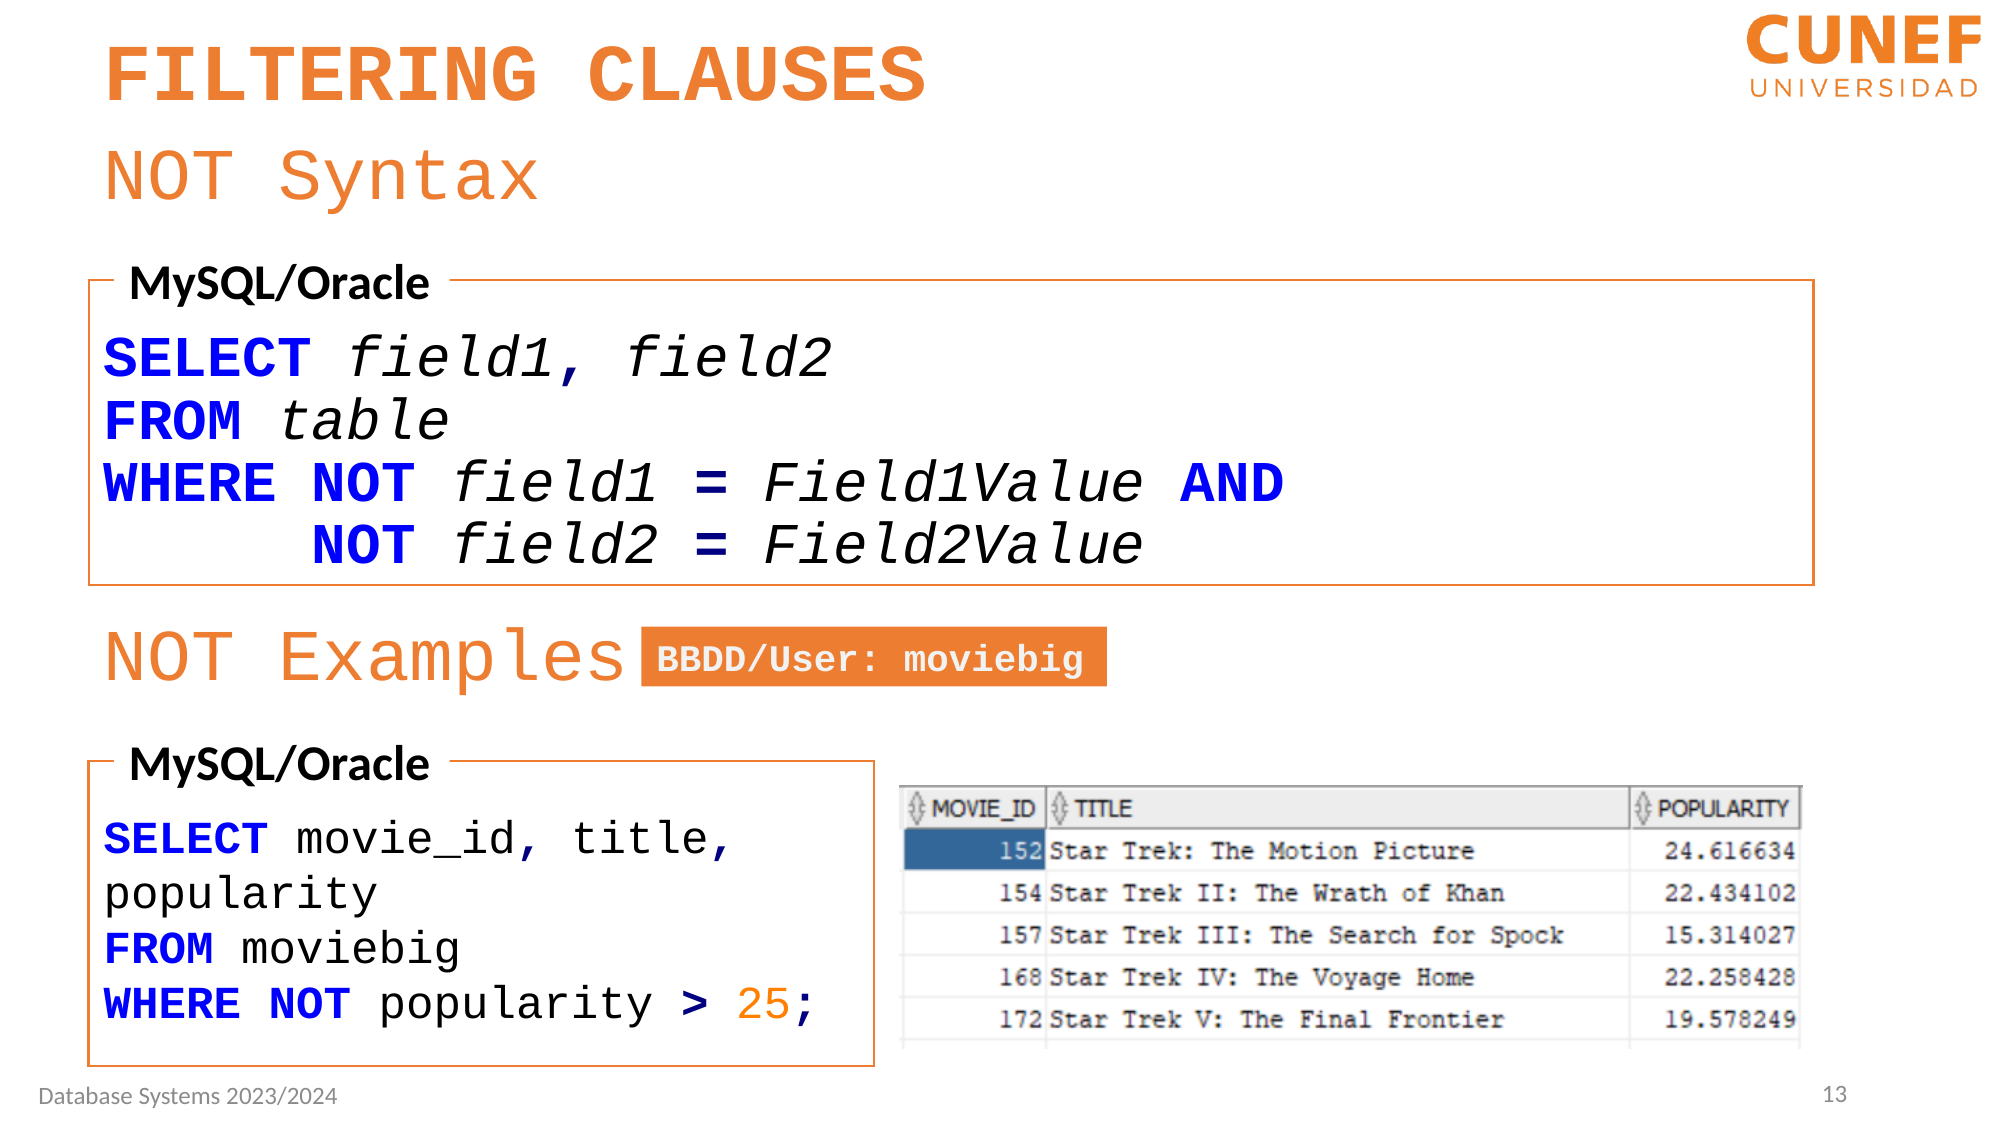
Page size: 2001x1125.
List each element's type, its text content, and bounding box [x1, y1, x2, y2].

picture [1744, 12, 1981, 97]
text_box SELECT movie_id, title, popularity FROM moviebig WHERE NOT popularity > 25; [87, 760, 875, 1067]
text_box BBDD/User: moviebig [641, 626, 1107, 687]
text_box FILTERING CLAUSES [88, 22, 1847, 124]
footer Database Systems 2023/2024 [17, 1065, 360, 1125]
text_box MySQL/Oracle [113, 723, 450, 798]
text_box MySQL/Oracle [113, 242, 450, 317]
text_box NOT Examples [88, 605, 1847, 709]
slide_number 13 [1412, 1062, 1863, 1123]
list SELECT field1, field2 FROM table WHERE NOT field1 = Field1Value AND NOT field2 = Field2Value [88, 279, 1815, 586]
picture [899, 785, 1803, 1049]
text_box NOT Syntax [88, 124, 1847, 228]
